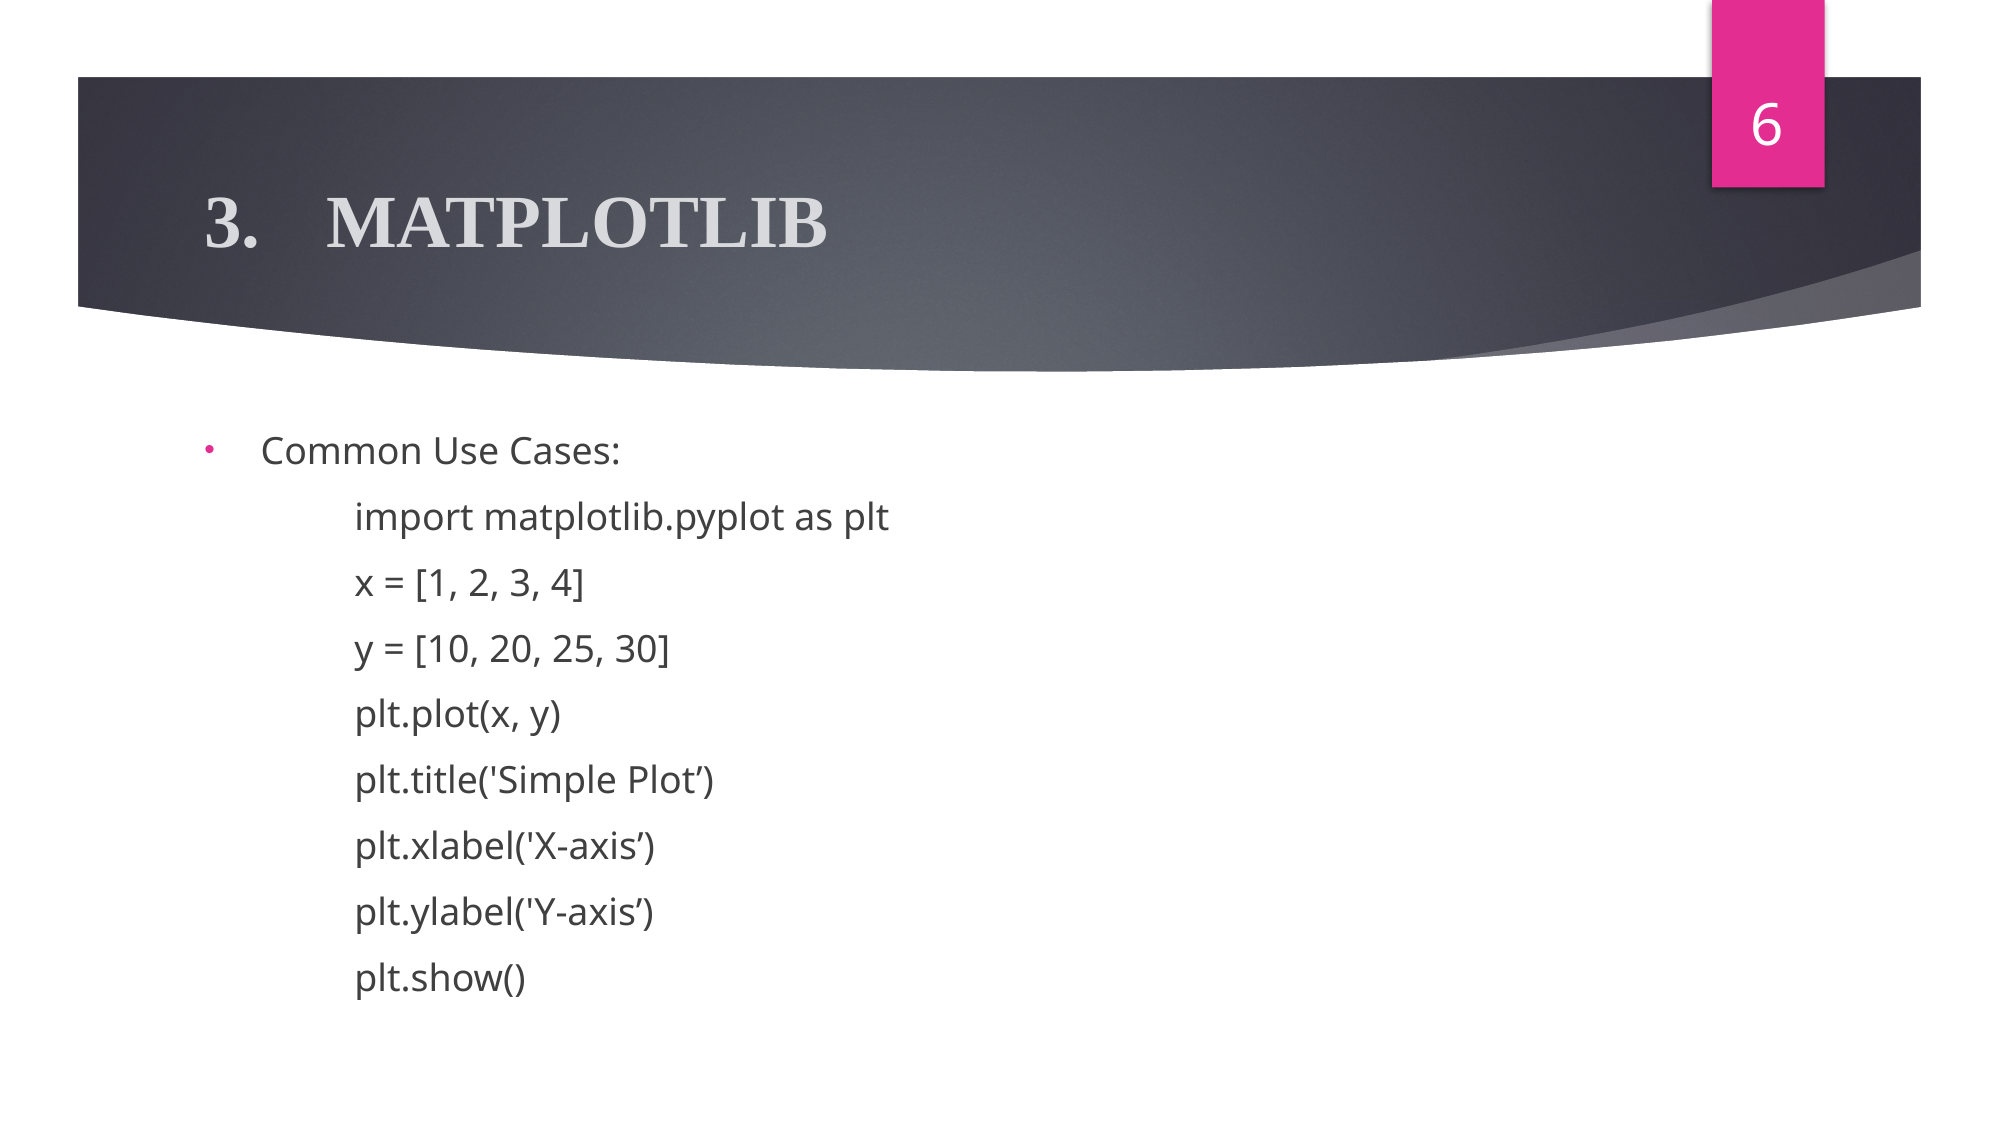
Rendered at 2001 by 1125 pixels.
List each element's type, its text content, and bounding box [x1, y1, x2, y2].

title MATPLOTLIB [189, 159, 1638, 276]
slide_number 6 [1698, 48, 1836, 175]
list Common Use Cases: import matplotlib.pyplot as plt x = [1, 2, 3, 4] y = [10, 20, 25, 30] plt.plot(x, y) plt.title('Simple Plot’) plt.xlabel('X-axis’) plt.ylabel('Y-axis’) plt.show() [189, 419, 1638, 1016]
